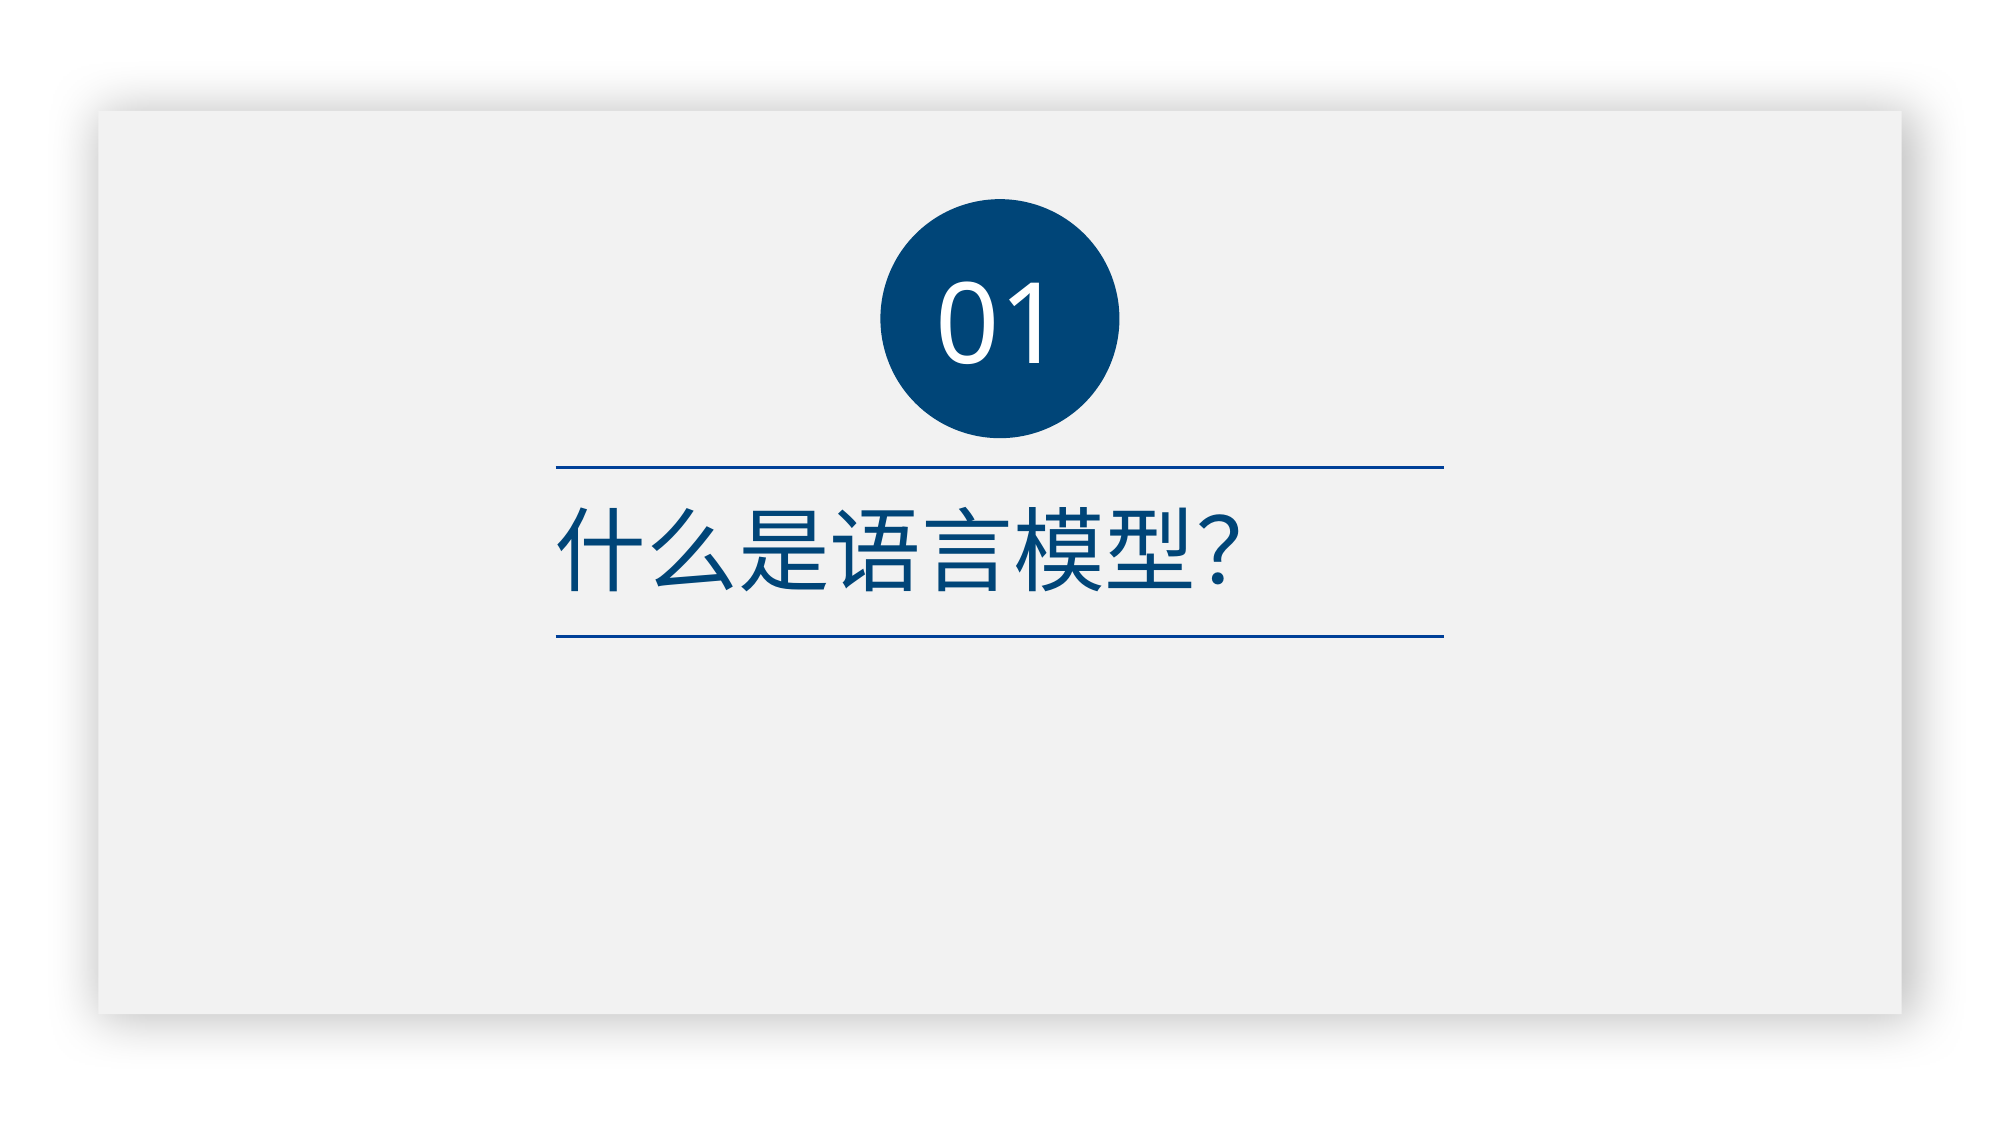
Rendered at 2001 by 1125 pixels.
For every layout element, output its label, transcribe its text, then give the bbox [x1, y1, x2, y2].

text_box 什么是语言模型？ [540, 485, 1460, 610]
text_box [97, 110, 1903, 1015]
text_box 01 [879, 198, 1121, 440]
